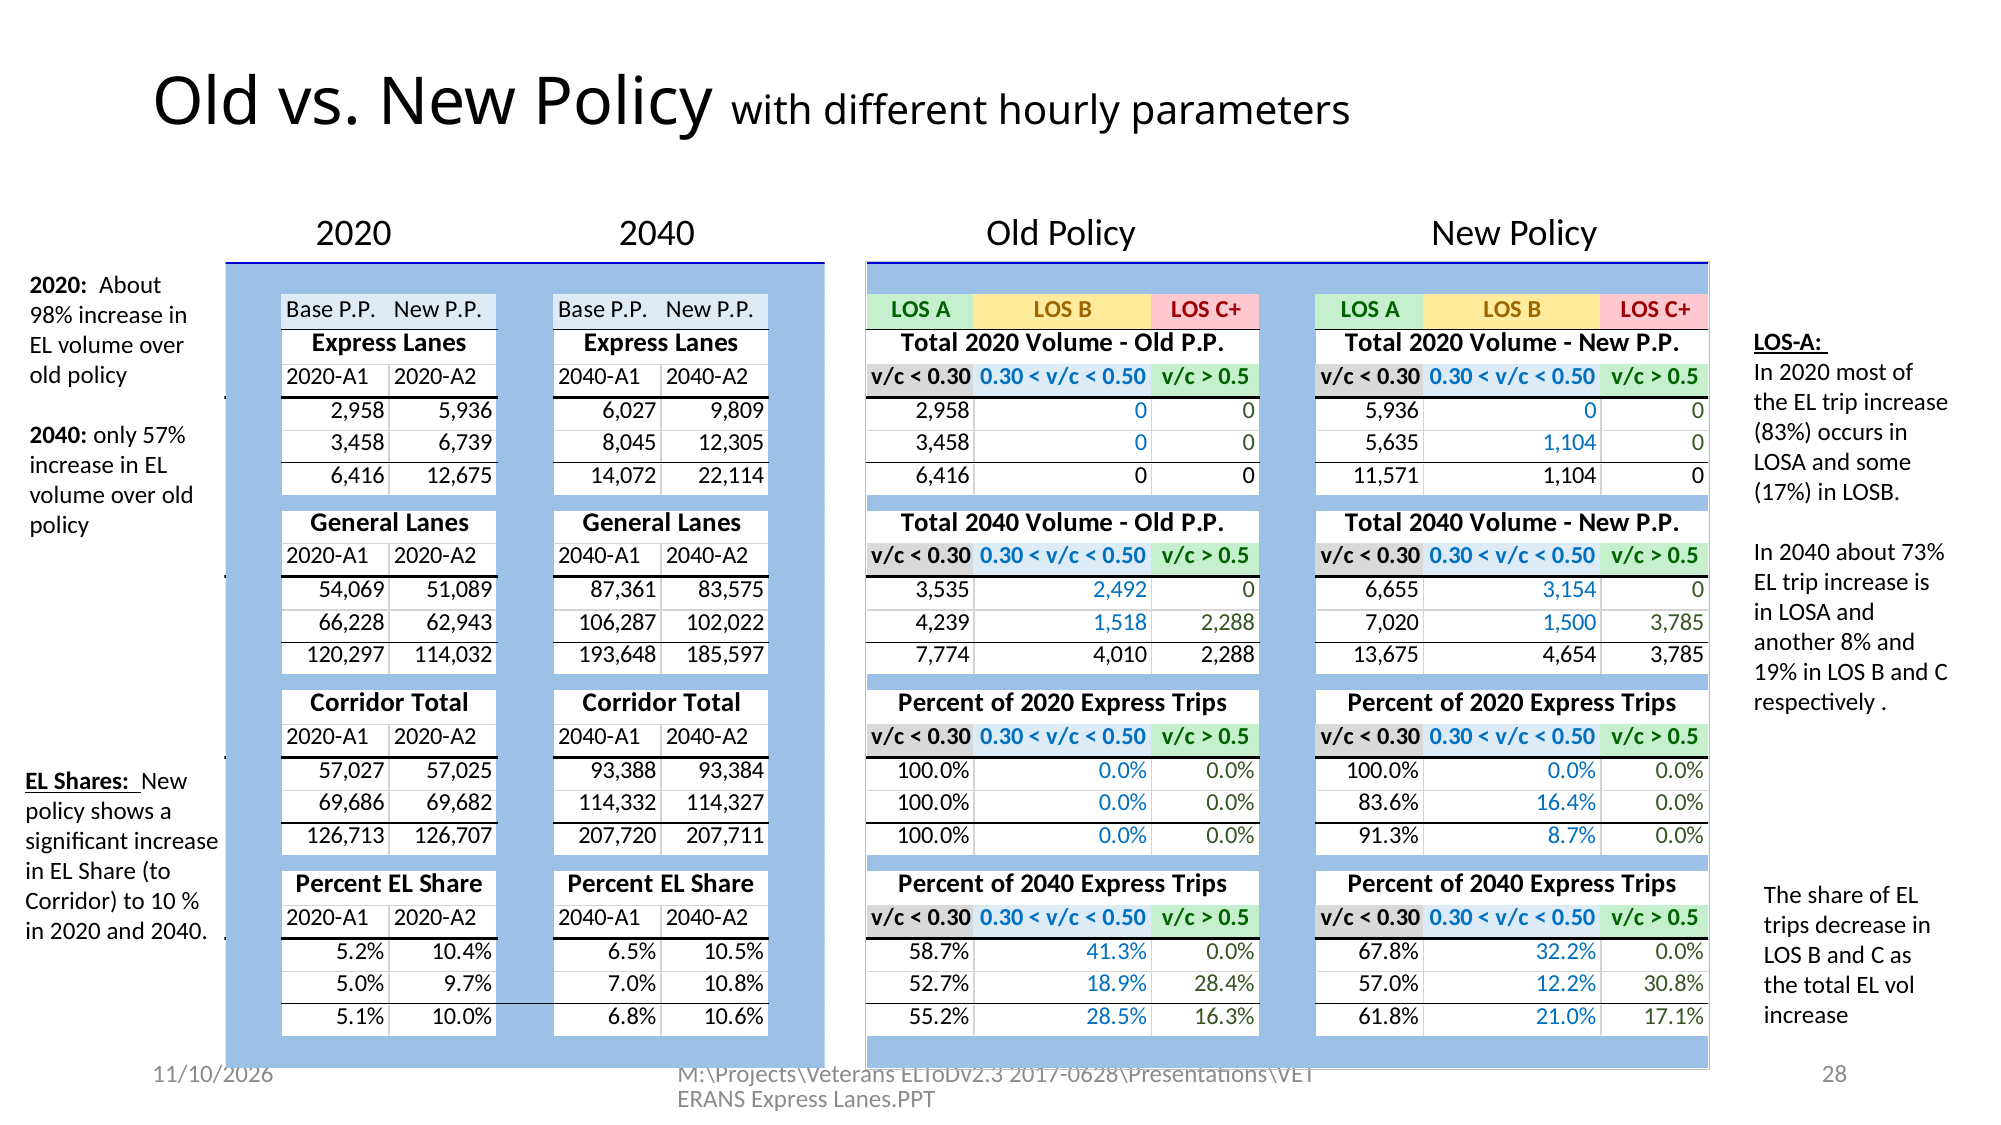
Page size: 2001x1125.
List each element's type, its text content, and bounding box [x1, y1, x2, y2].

picture [224, 261, 827, 1070]
text_box The share of EL trips decrease in LOS B and C as the total EL vol increase [1749, 871, 1954, 1036]
text_box 2020 [300, 200, 465, 261]
text_box EL Shares: New policy shows a significant increase in EL Share (to Corridor) to 10 % in 2020 and 2040. [10, 757, 224, 952]
slide_number 28 [1412, 1042, 1863, 1103]
title Old vs. New Policy with different hourly parameters [137, 59, 1863, 147]
text_box New Policy [1416, 200, 1630, 261]
footer M:\Projects\Veterans ELToDv2.3 2017-0628\Presentations\VETERANS Express Lanes.PPT [662, 1042, 1338, 1103]
text_box 2040 [604, 200, 768, 261]
text_box 2020: About 98% increase in EL volume over old policy 2040: only 57% increase in EL volume over old policy [14, 261, 210, 546]
text_box LOS-A: In 2020 most of the EL trip increase (83%) occurs in LOSA and some (17%) in LOSB. In 2040 about 73% EL trip increase is in LOSA and another 8% and 19% in LOS B and C respectively . [1739, 318, 1964, 783]
picture [865, 261, 1710, 1070]
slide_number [137, 1042, 588, 1103]
text_box Old Policy [971, 200, 1179, 261]
